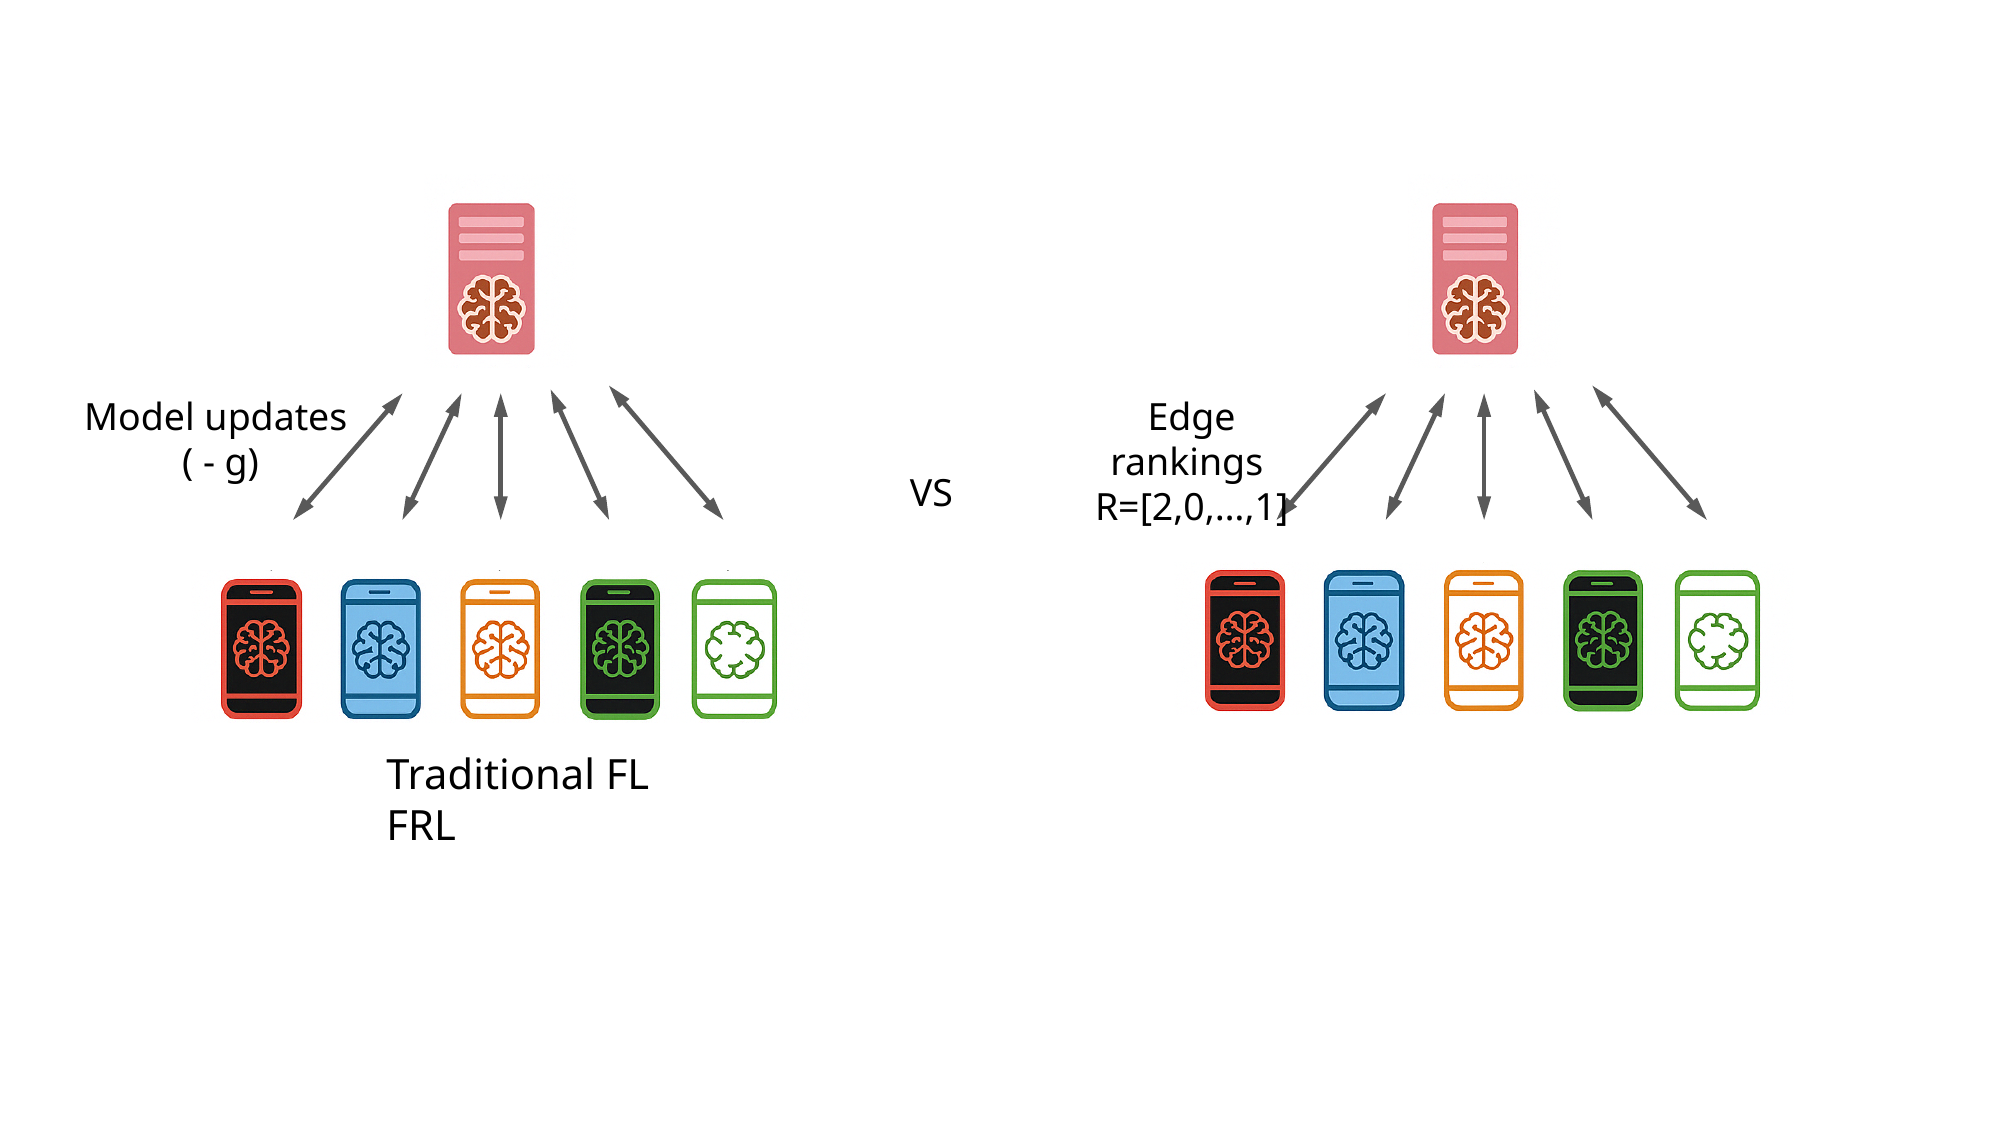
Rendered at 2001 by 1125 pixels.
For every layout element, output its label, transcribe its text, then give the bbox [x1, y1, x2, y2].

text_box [401, 392, 463, 521]
text_box Edge rankings R=[2,0,…,1] [1060, 385, 1323, 536]
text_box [1533, 389, 1591, 521]
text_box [1276, 392, 1385, 521]
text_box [608, 385, 724, 521]
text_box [292, 392, 401, 521]
text_box Traditional FL FRL [371, 741, 1707, 856]
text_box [550, 389, 608, 521]
text_box VS [895, 461, 977, 522]
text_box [1385, 392, 1446, 521]
picture [424, 173, 578, 368]
picture [190, 570, 811, 724]
picture [1174, 561, 1794, 716]
picture [1407, 173, 1561, 368]
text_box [1591, 385, 1708, 521]
